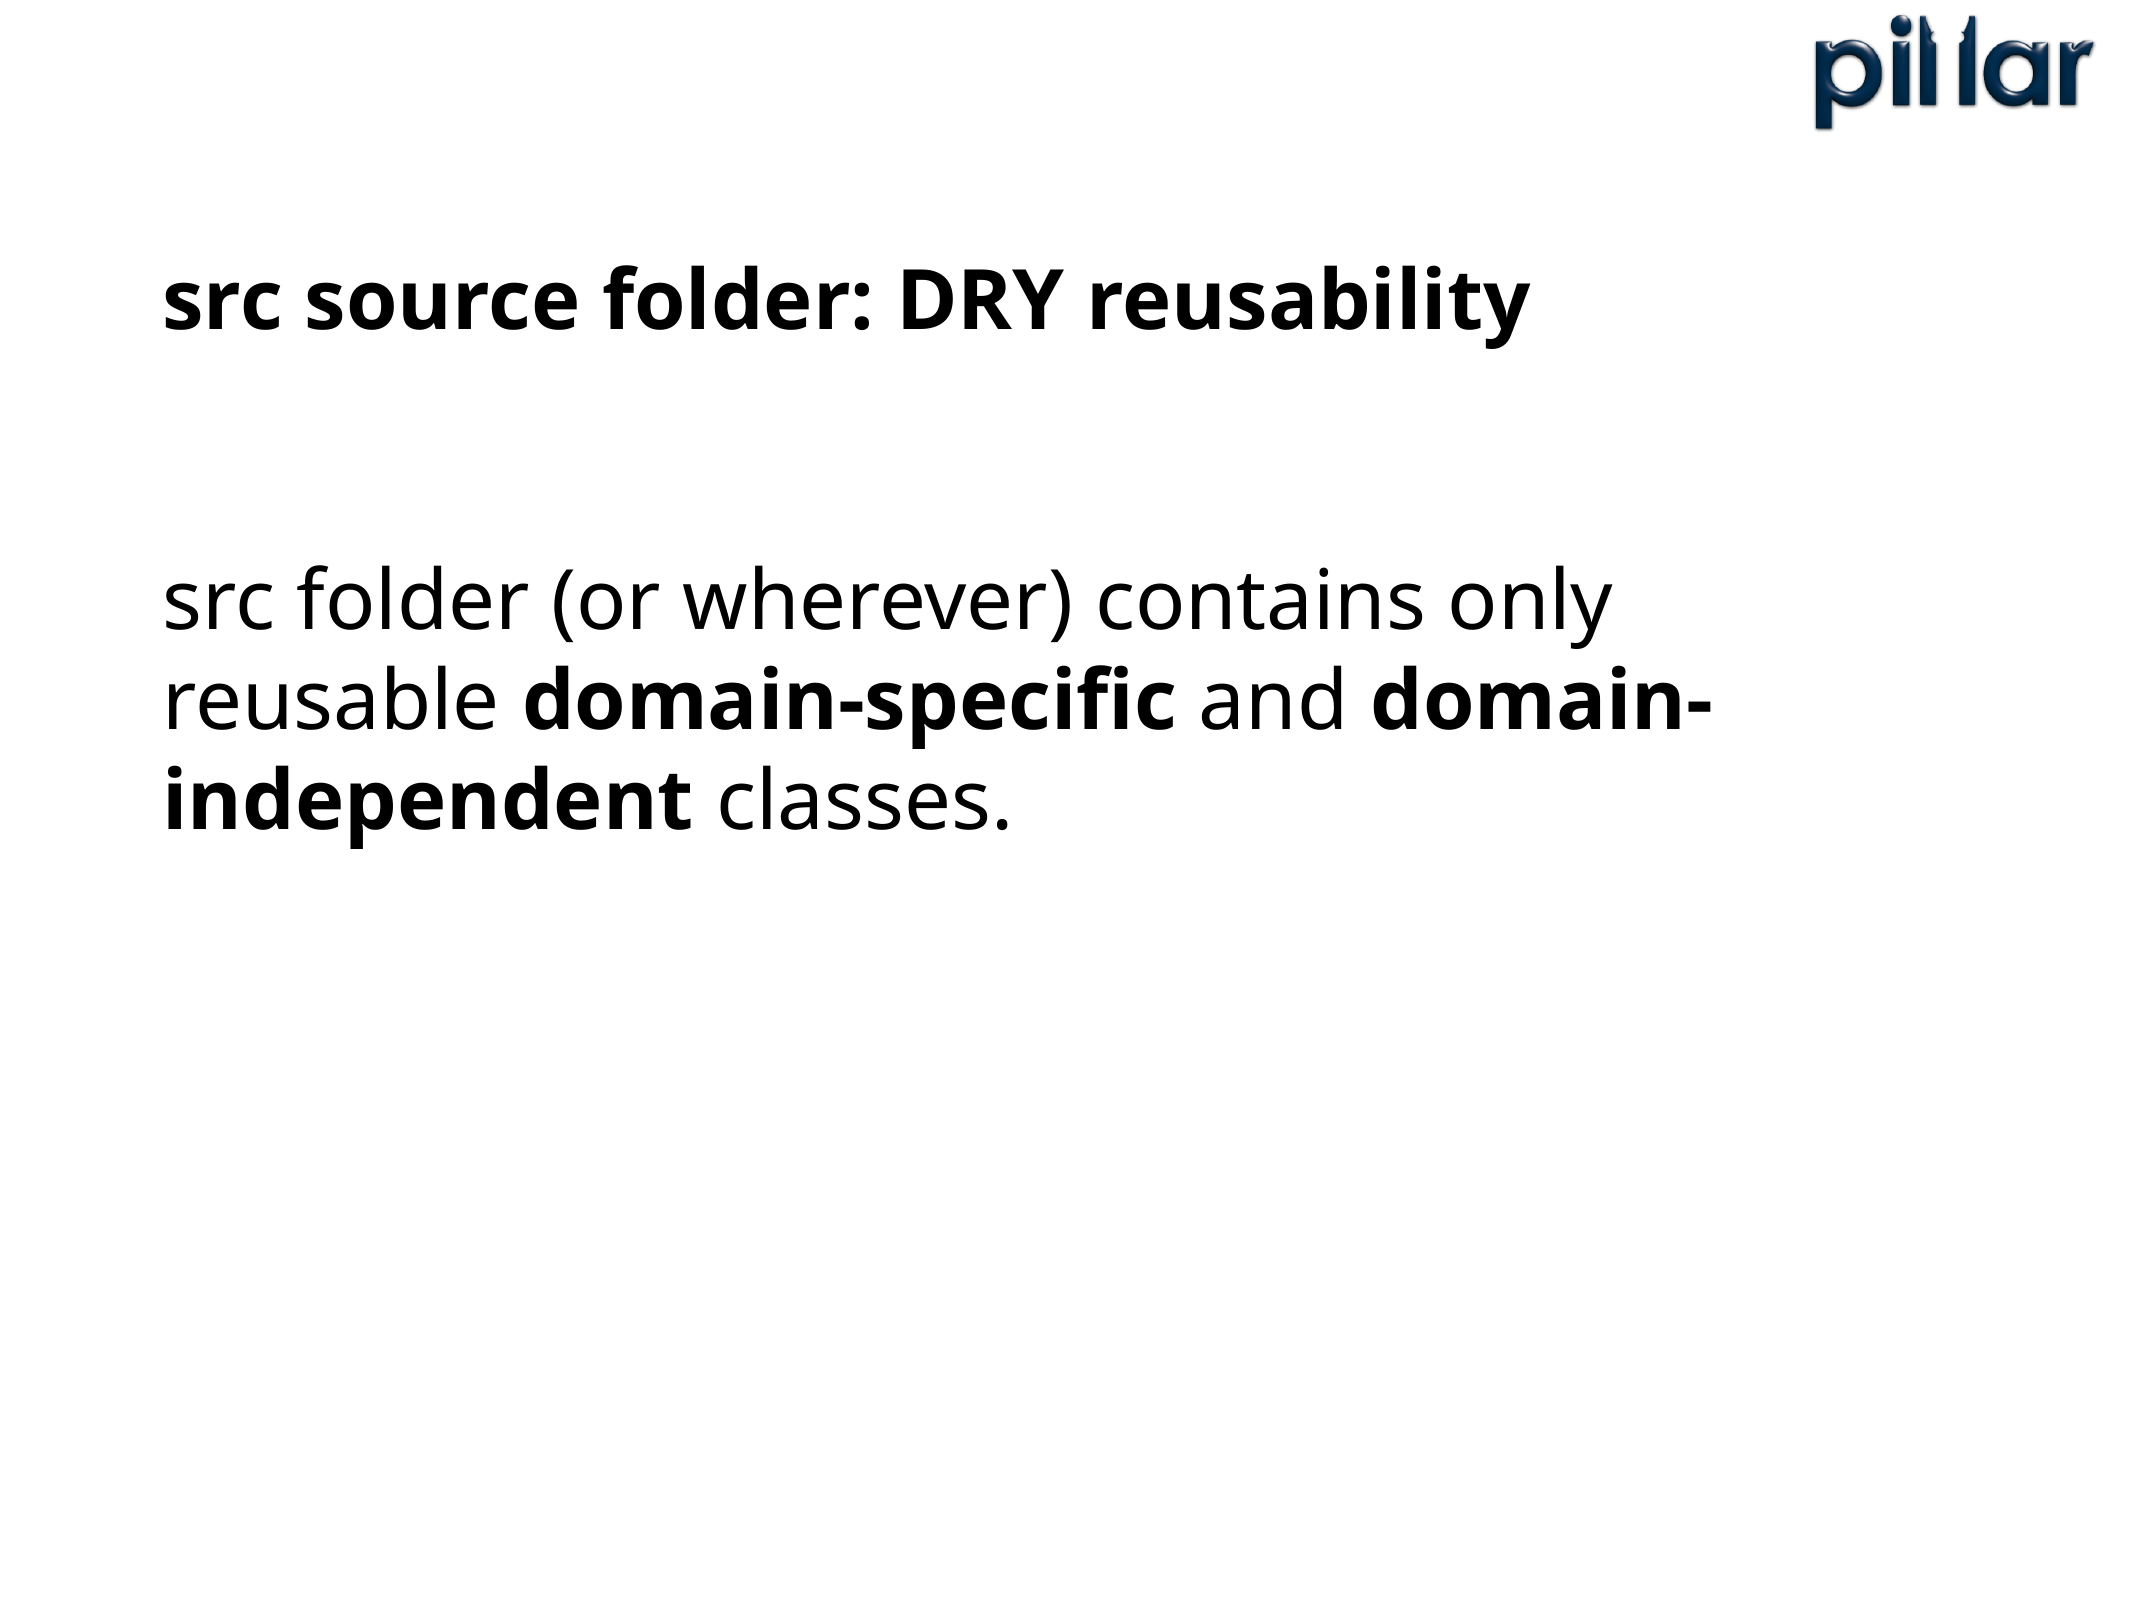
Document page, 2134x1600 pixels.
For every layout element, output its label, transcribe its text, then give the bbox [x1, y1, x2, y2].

picture [1783, 0, 2127, 159]
title src source folder: DRY reusability src folder (or wherever) contains only reusable domain-specific and domain-independent classes. [153, 236, 1891, 1388]
